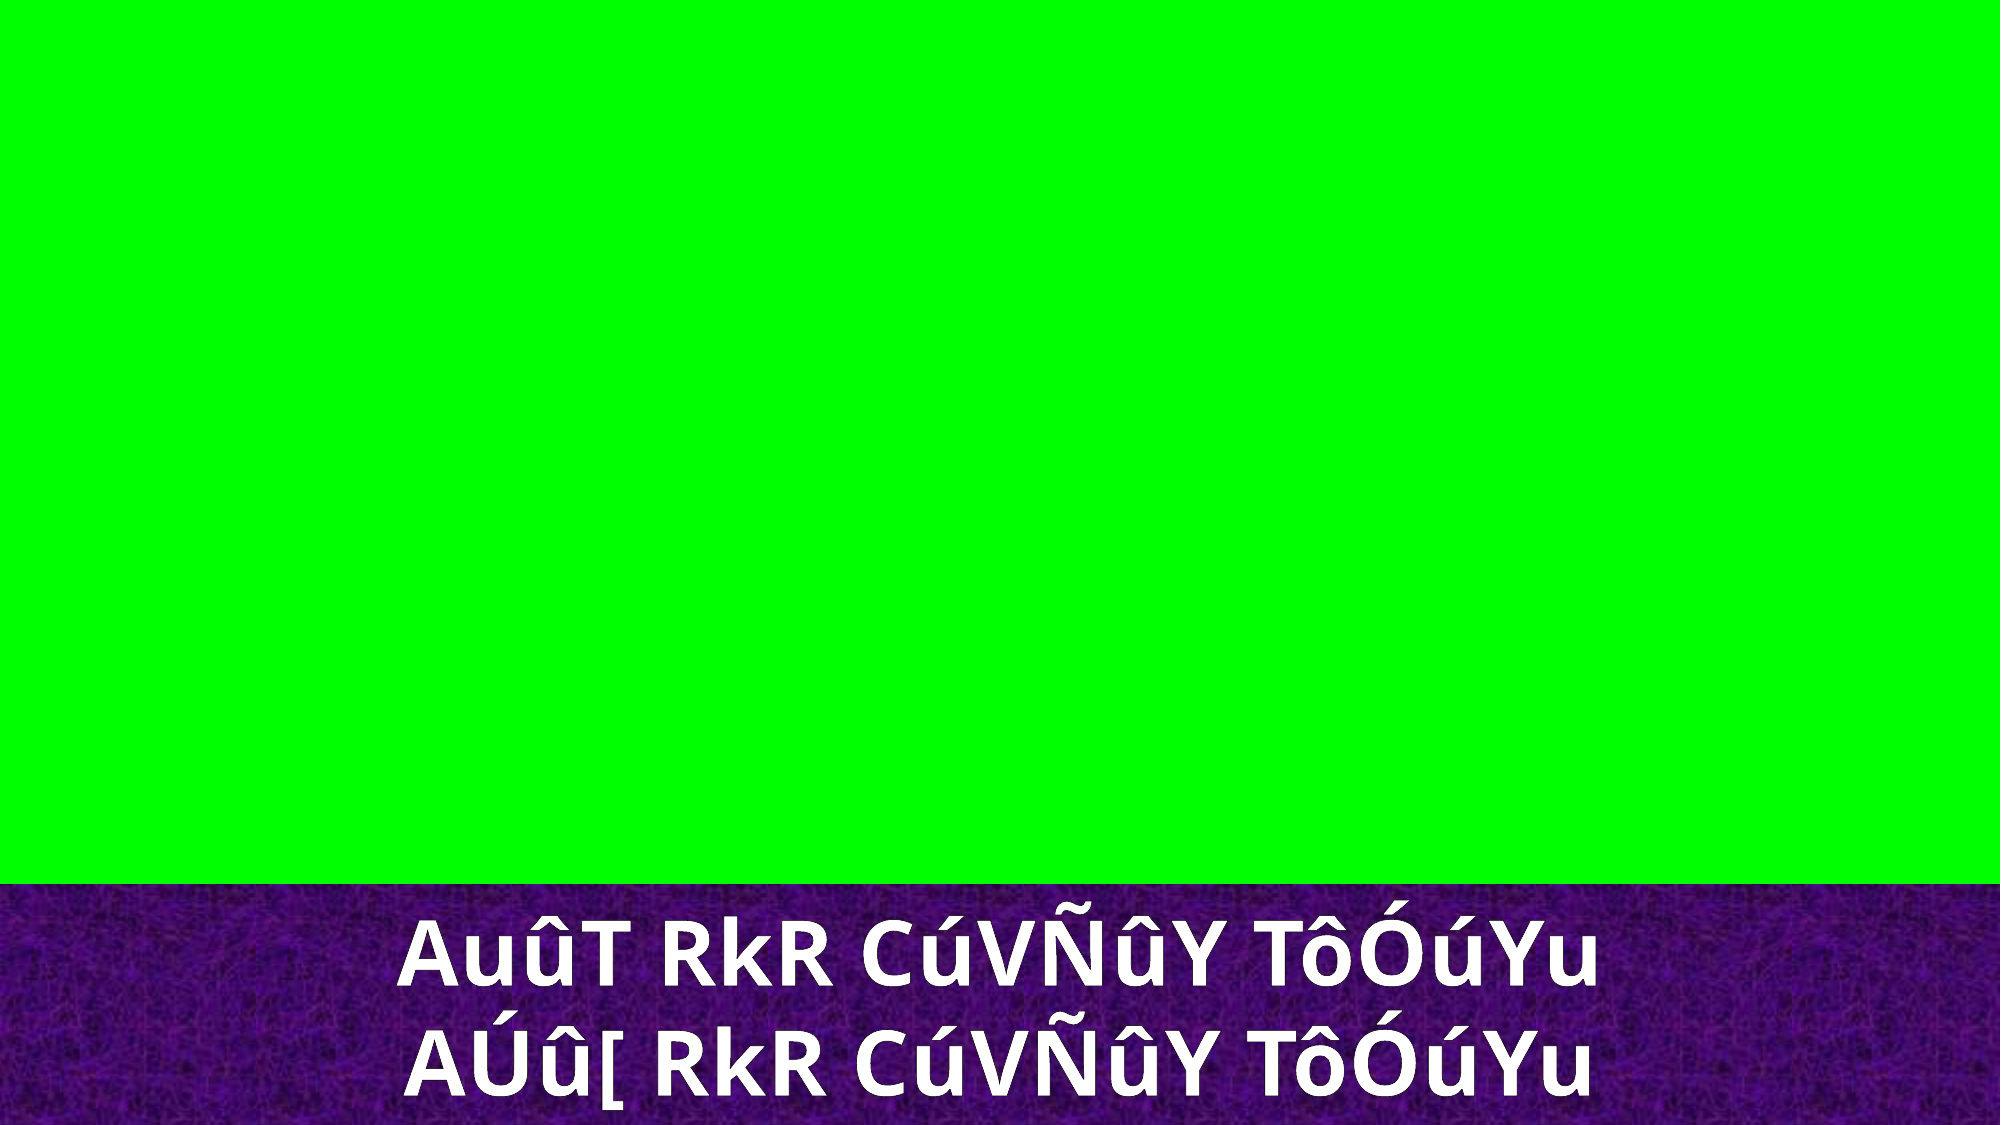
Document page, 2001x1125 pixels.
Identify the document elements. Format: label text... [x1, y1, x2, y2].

text_box AuûT RkR CúVÑûY TôÓúYu AÚû[ RkR CúVÑûY TôÓúYu [0, 886, 2000, 1122]
